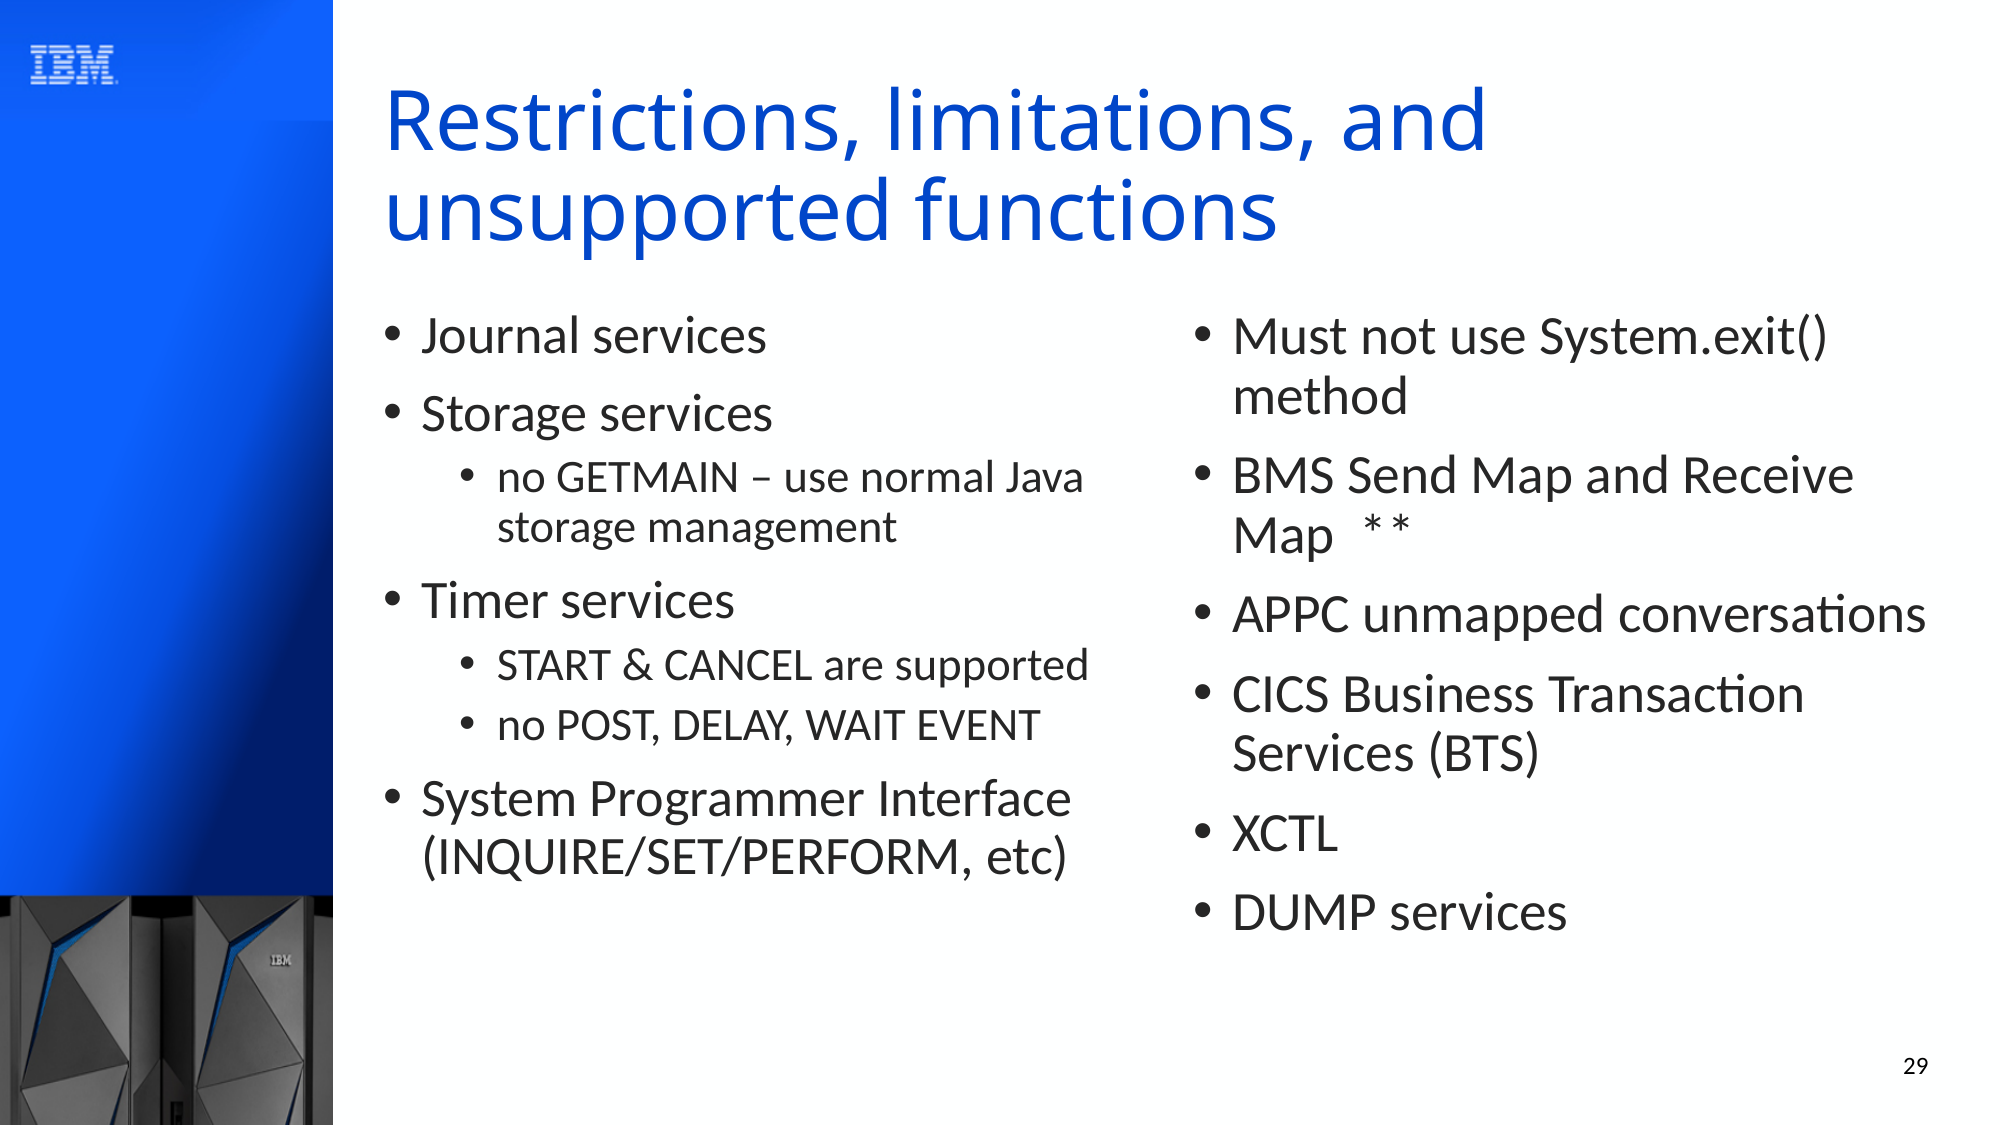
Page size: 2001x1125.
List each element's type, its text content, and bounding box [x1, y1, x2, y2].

title Restrictions, limitations, and unsupported functions [368, 59, 1944, 278]
picture [0, 0, 333, 1125]
slide_number 29 [1493, 1035, 1944, 1096]
list Journal services Storage services no GETMAIN – use normal Java storage management Timer services START & CANCEL are supported no POST, DELAY, WAIT EVENT System Programmer Interface (INQUIRE/SET/PERFORM, etc) [368, 299, 1134, 1014]
list Must not use System.exit() method BMS Send Map and Receive Map ** APPC unmapped conversations CICS Business Transaction Services (BTS) XCTL DUMP services [1178, 299, 1944, 1014]
